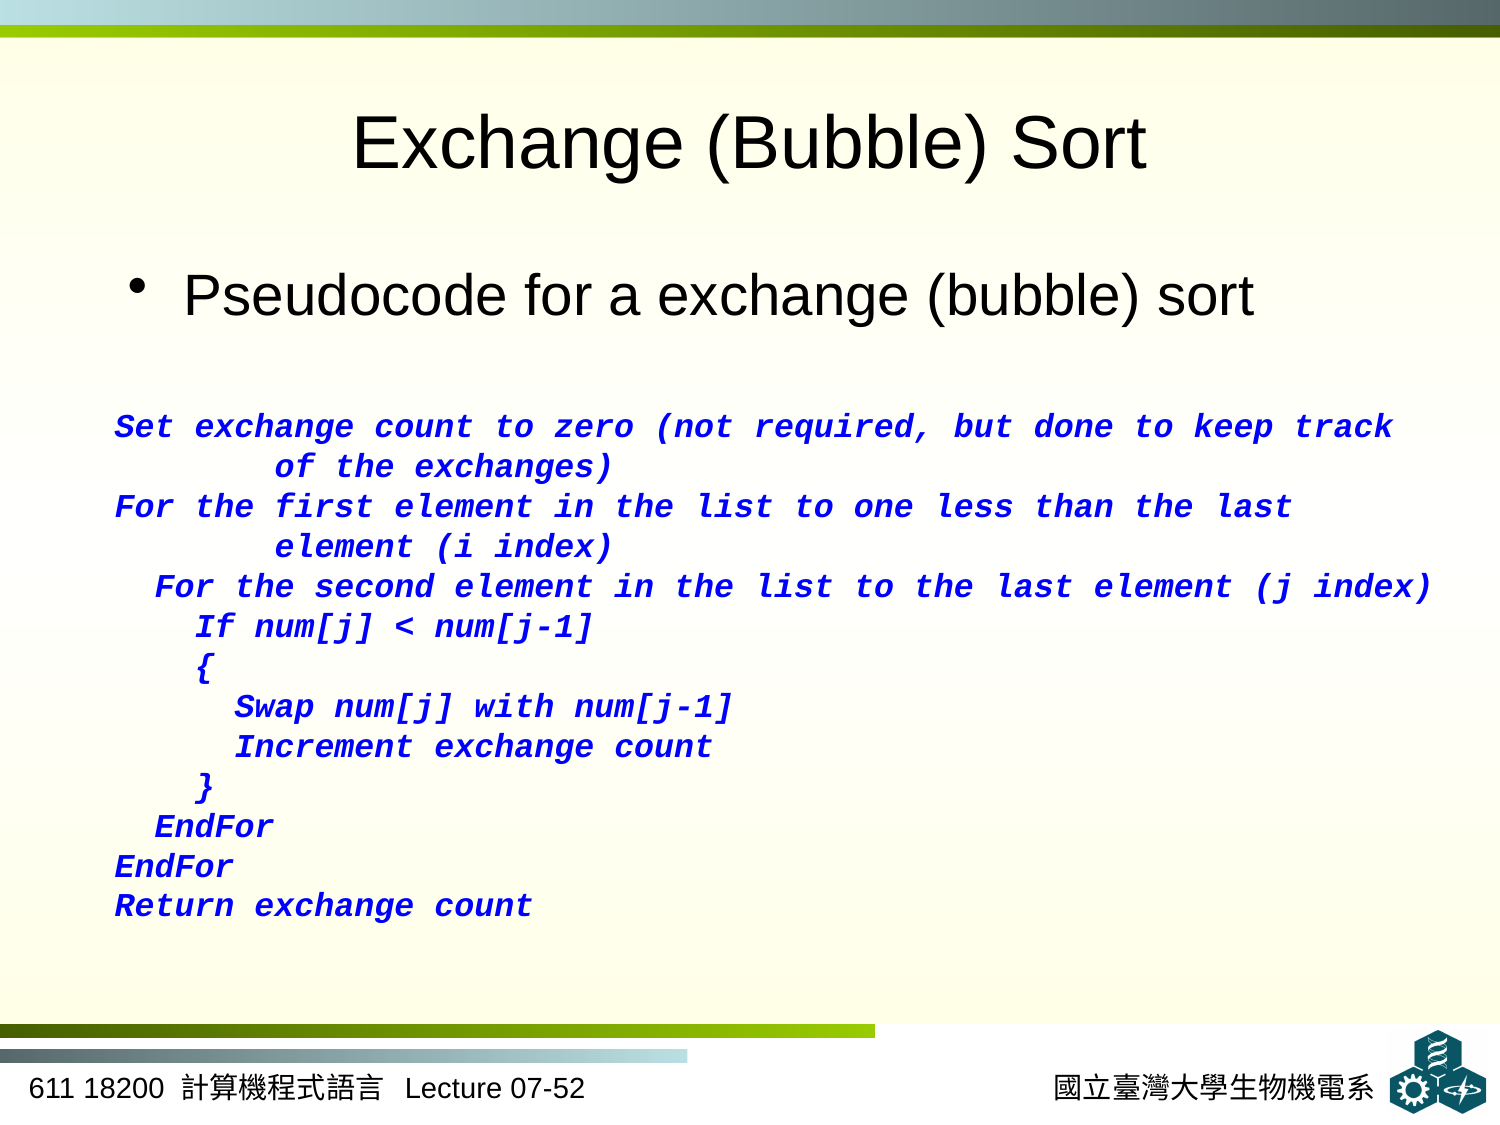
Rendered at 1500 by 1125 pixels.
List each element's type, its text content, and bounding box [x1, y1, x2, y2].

text_box Set exchange count to zero (not required, but done to keep track of the exchanges) For the first element in the list to one less than the last element (i index) For the second element in the list to the last element (j index) If num[j] < num[j-1] { Swap num[j] with num[j-1] Increment exchange count } EndFor EndFor Return exchange count [99, 397, 1463, 931]
title Exchange (Bubble) Sort [74, 44, 1426, 233]
picture [1387, 1029, 1488, 1115]
list Pseudocode for a exchange (bubble) sort [112, 249, 1426, 351]
